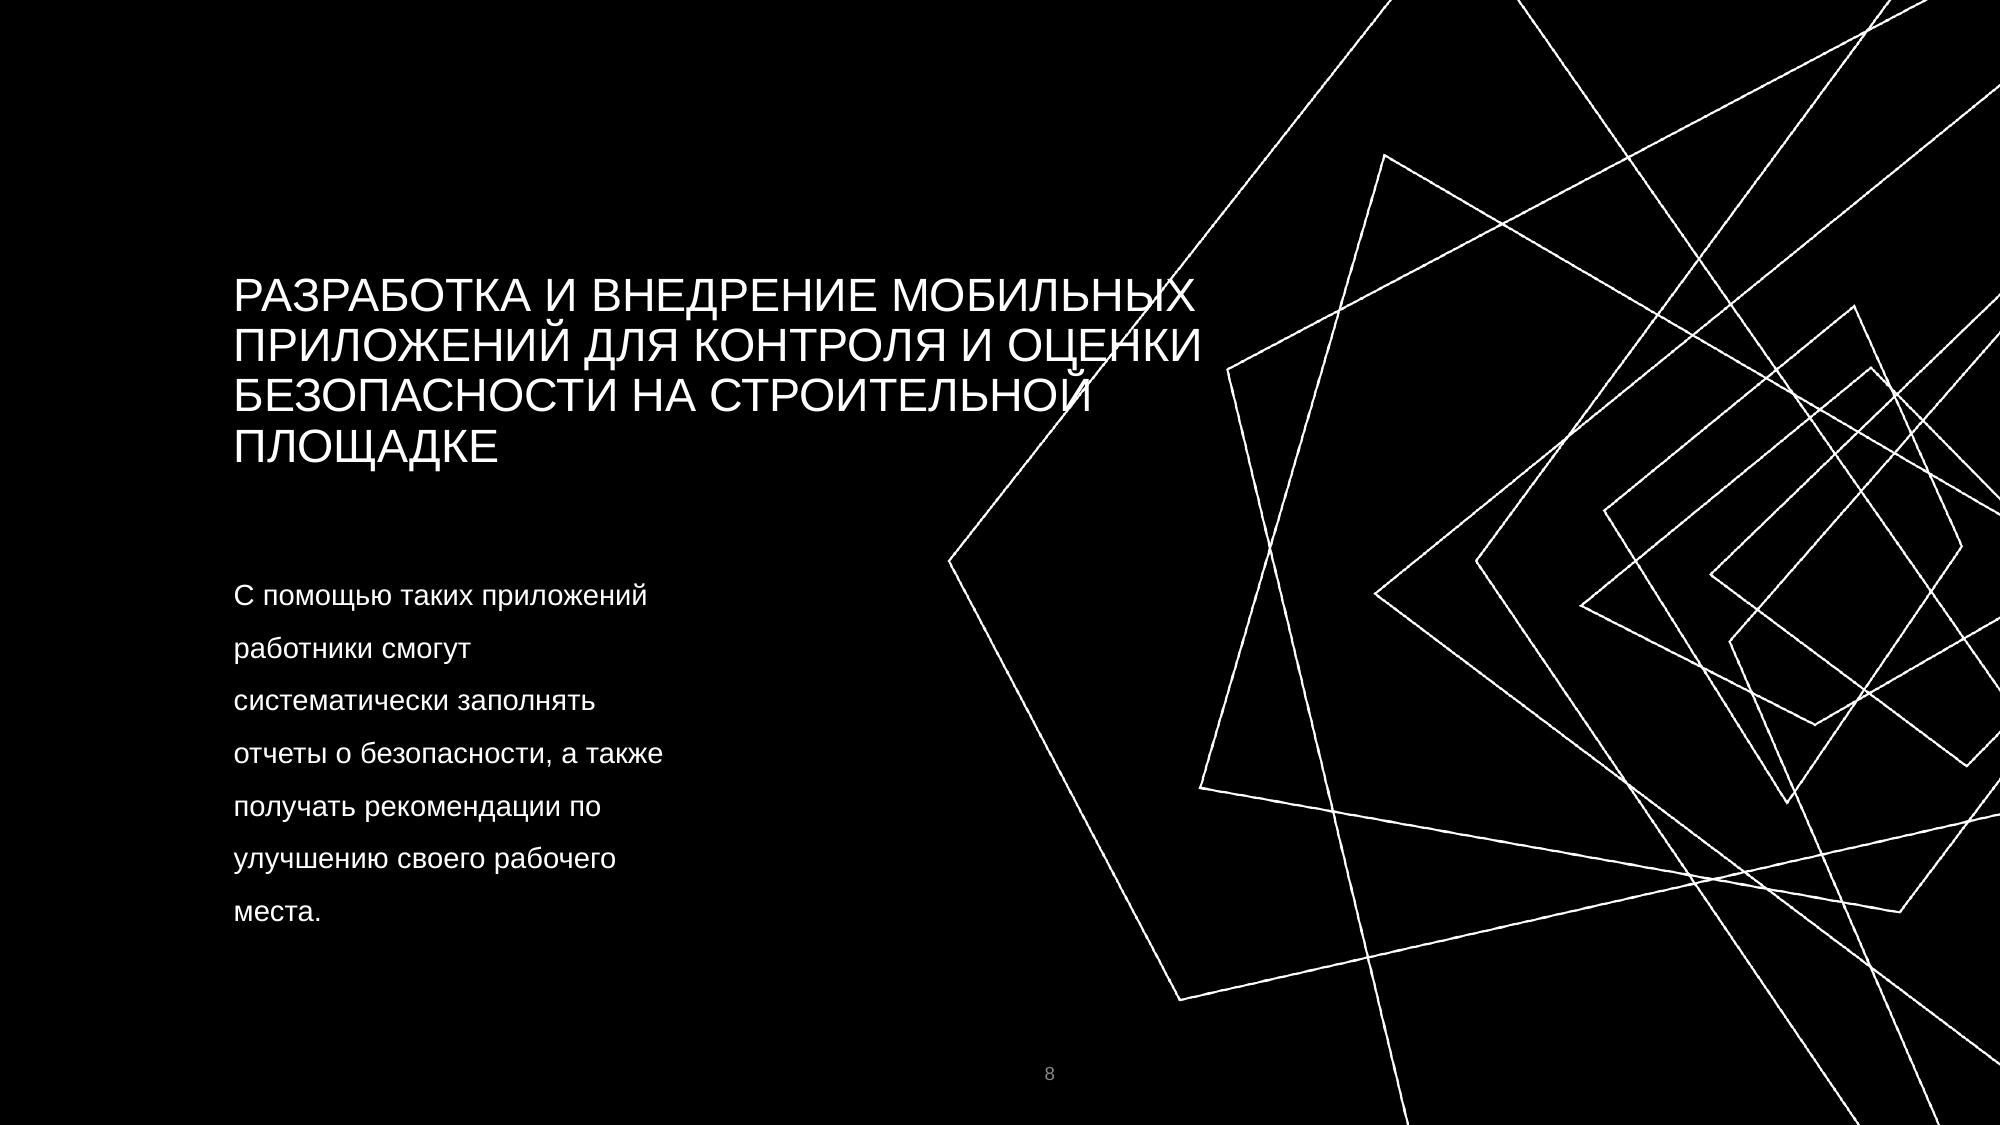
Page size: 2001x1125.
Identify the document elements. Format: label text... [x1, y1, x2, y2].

slide_number ‹#› [908, 1042, 1071, 1103]
picture [900, 0, 2000, 1125]
list С помощью таких приложений работники смогут систематически заполнять отчеты о безопасности, а также получать рекомендации по улучшению своего рабочего места. [218, 551, 694, 965]
title РАЗРАБОТКА И ВНЕДРЕНИЕ МОБИЛЬНЫХ ПРИЛОЖЕНИЙ ДЛЯ КОНТРОЛЯ И ОЦЕНКИ БЕЗОПАСНОСТИ НА СТРОИТЕЛЬНОЙ ПЛОЩАДКЕ [218, 262, 1370, 480]
